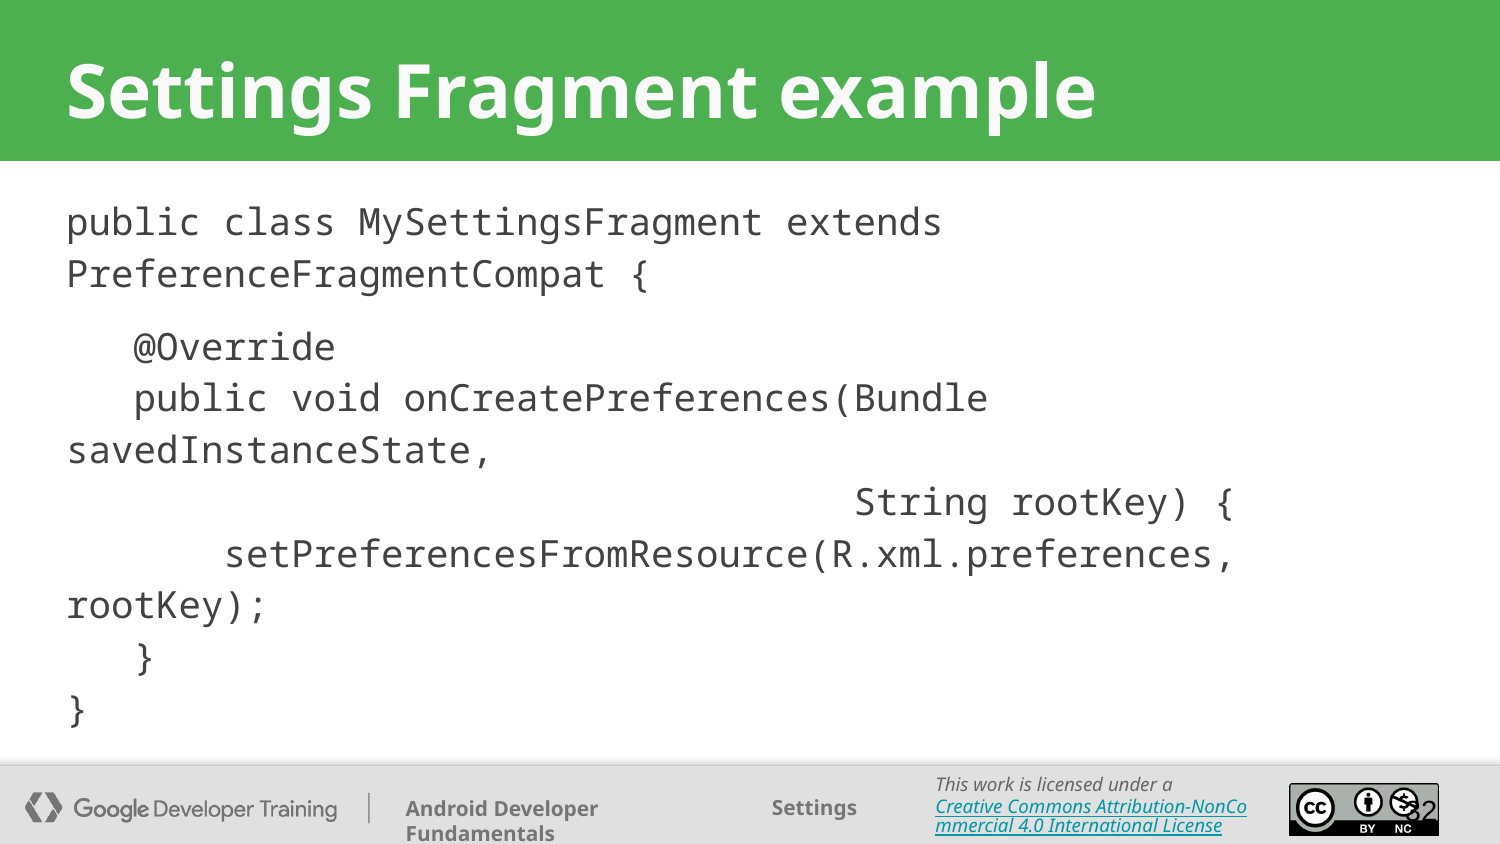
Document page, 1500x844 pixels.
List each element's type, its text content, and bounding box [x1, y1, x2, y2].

picture [0, 161, 1500, 844]
title Settings Fragment example [51, 28, 1449, 122]
slide_number ‹#› [1389, 777, 1480, 842]
list public class MySettingsFragment extends PreferenceFragmentCompat { @Override public void onCreatePreferences(Bundle savedInstanceState, String rootKey) { setPreferencesFromResource(R.xml.preferences, rootKey); } } [51, 176, 1449, 737]
